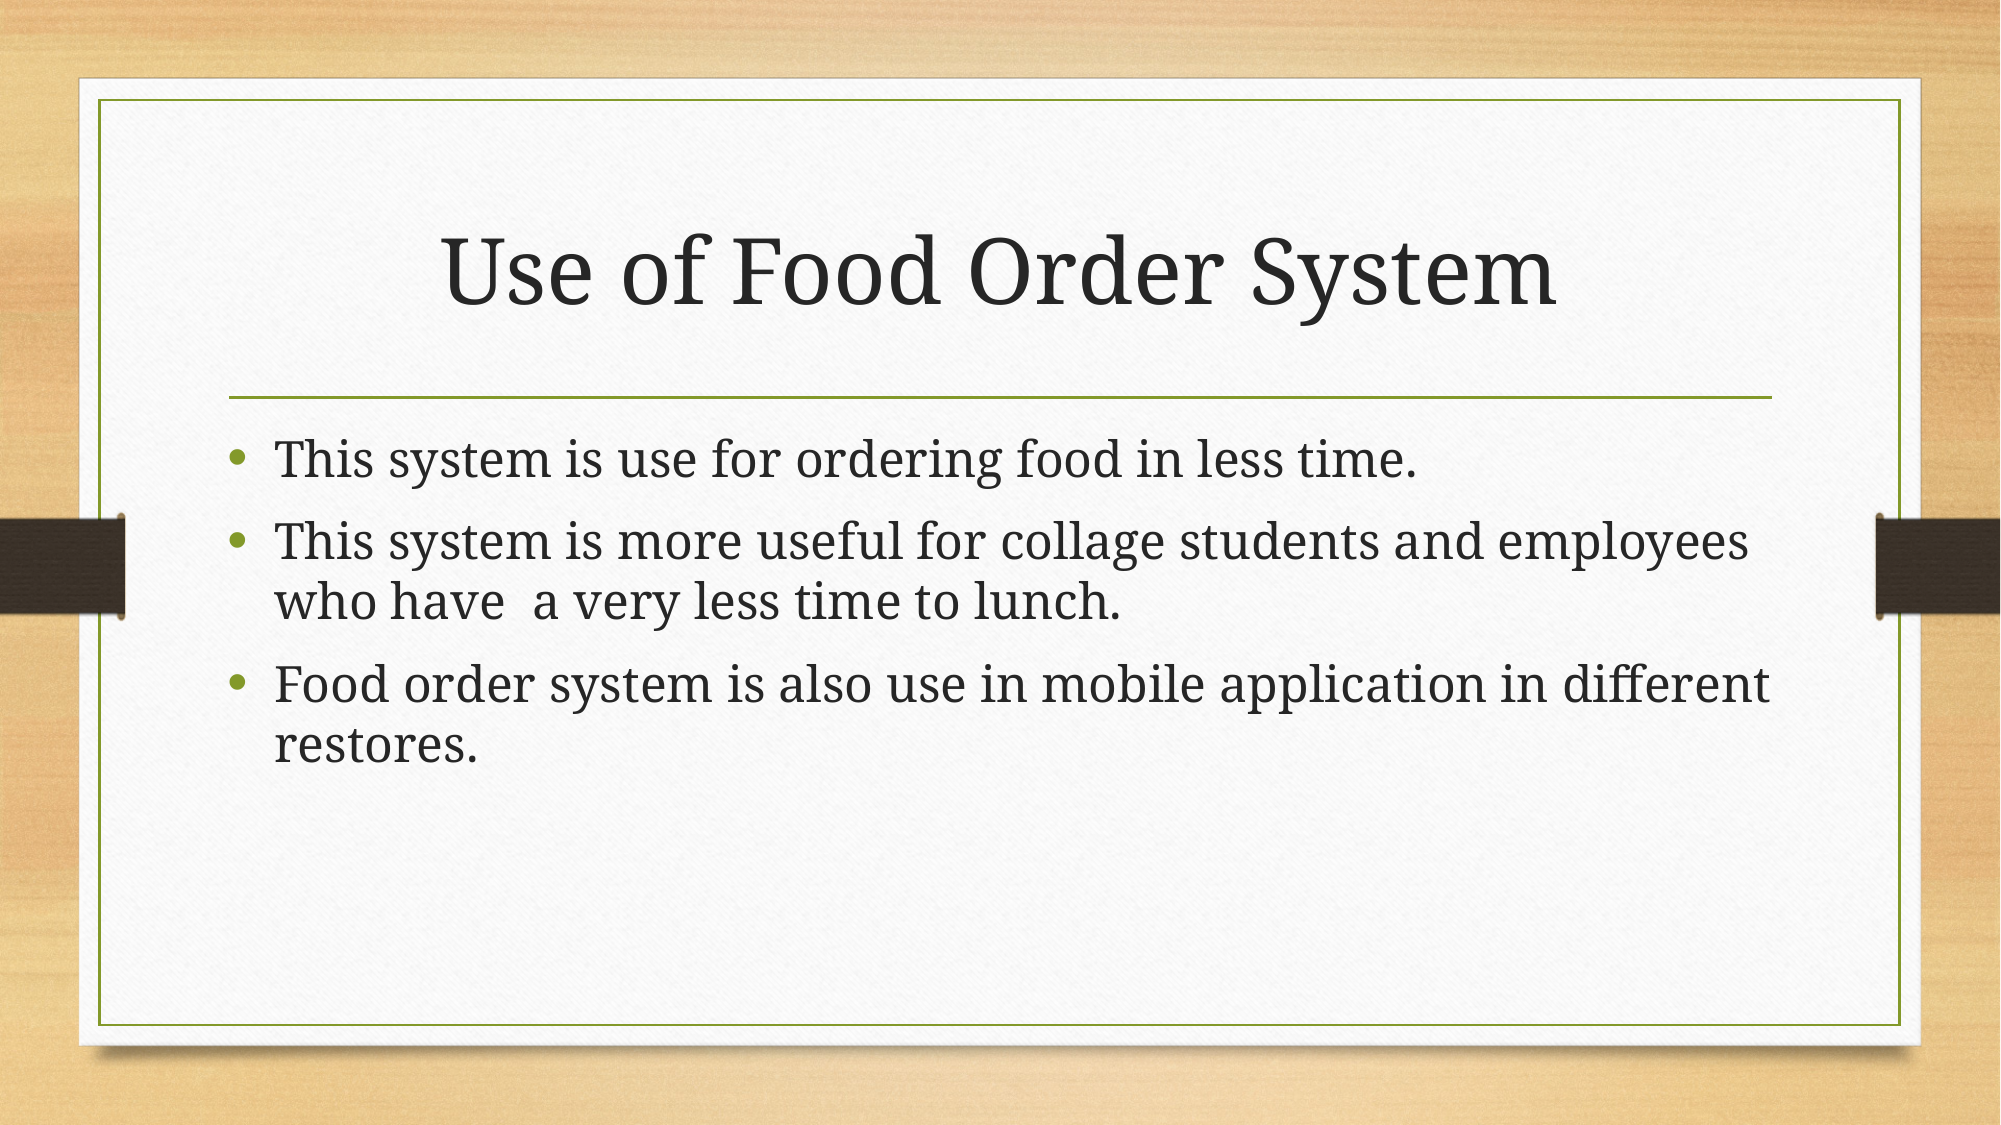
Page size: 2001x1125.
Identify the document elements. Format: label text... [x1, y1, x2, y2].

list This system is use for ordering food in less time. This system is more useful for collage students and employees who have a very less time to lunch. Food order system is also use in mobile application in different restores. [212, 419, 1788, 964]
picture [0, 0, 2001, 1125]
title Use of Food Order System [212, 161, 1788, 375]
